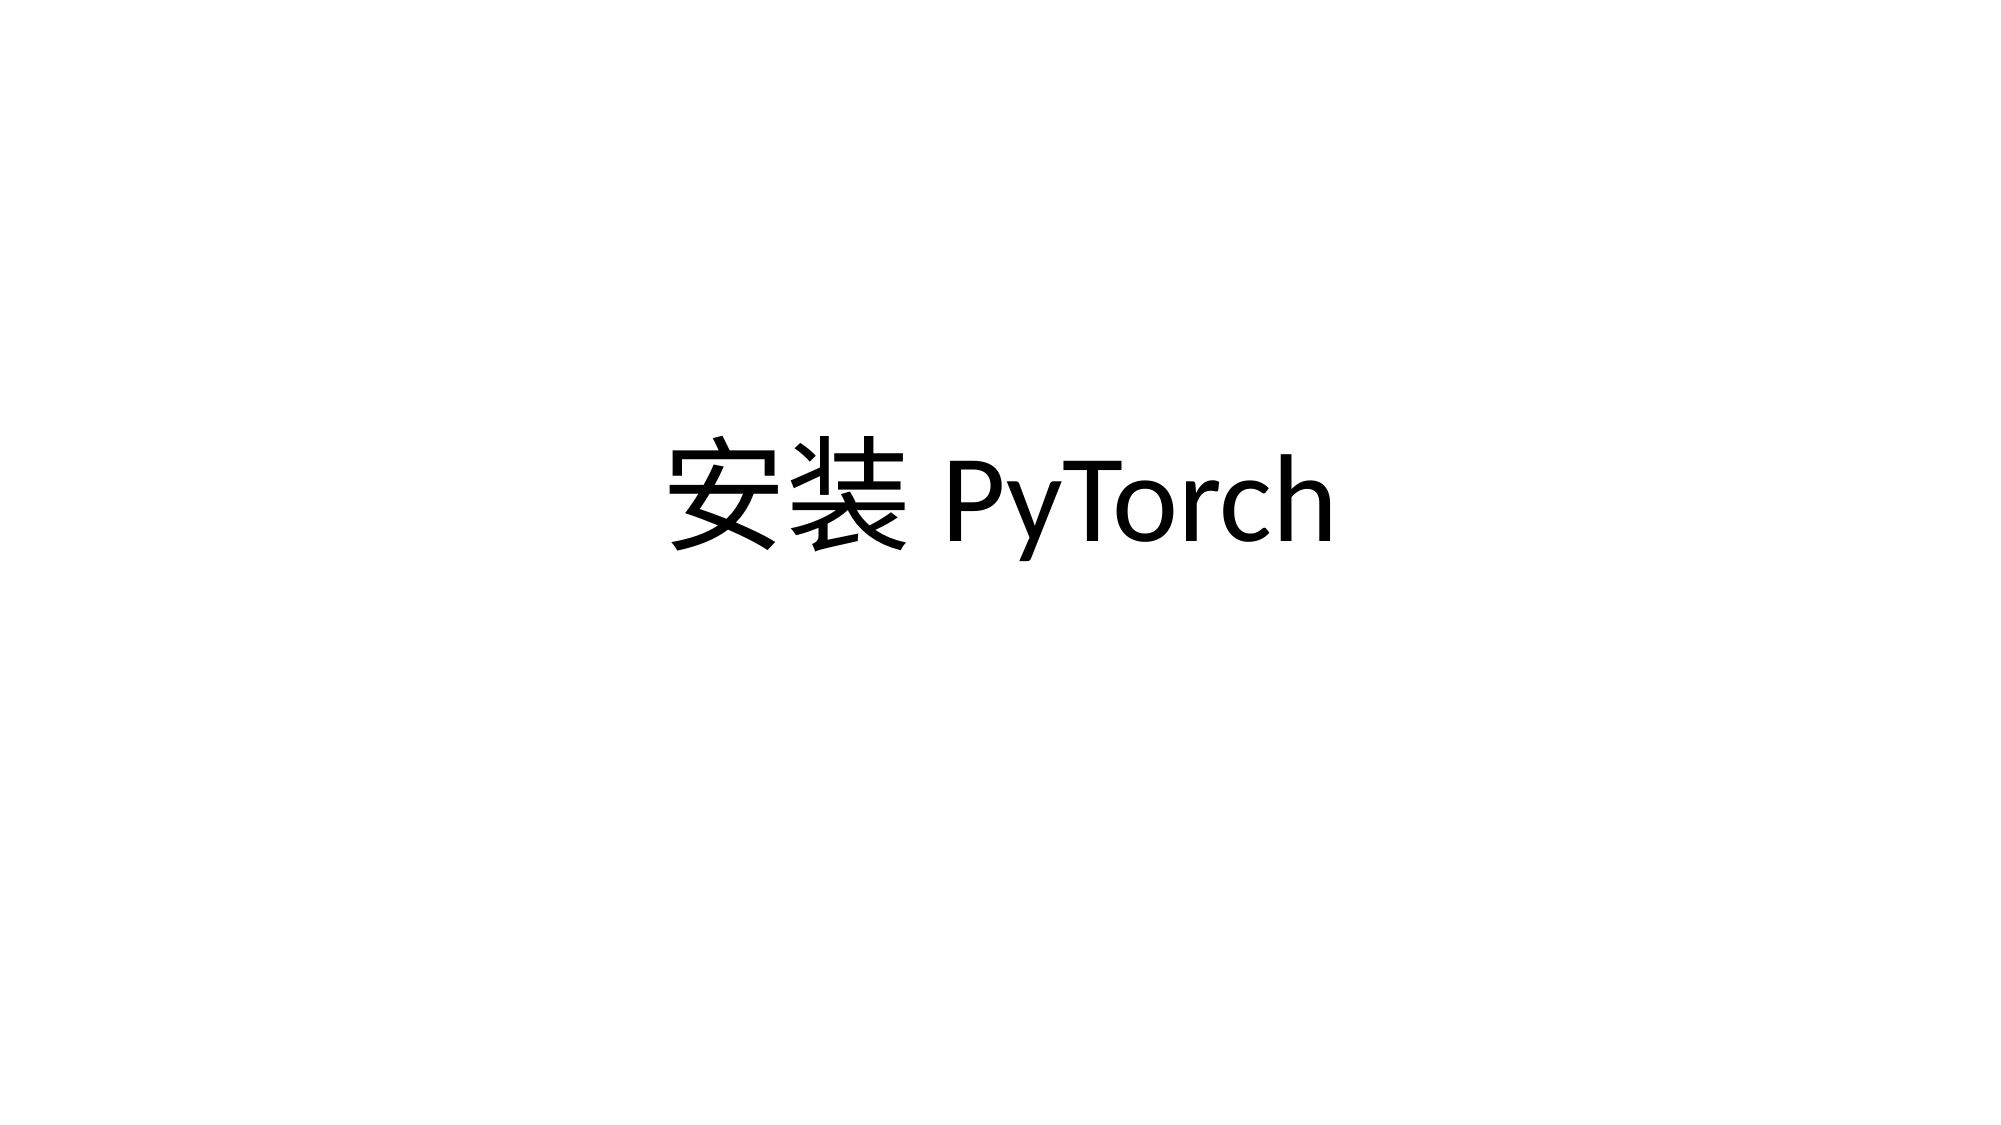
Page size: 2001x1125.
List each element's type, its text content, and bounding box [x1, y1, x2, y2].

title 安装PyTorch [249, 184, 1750, 576]
